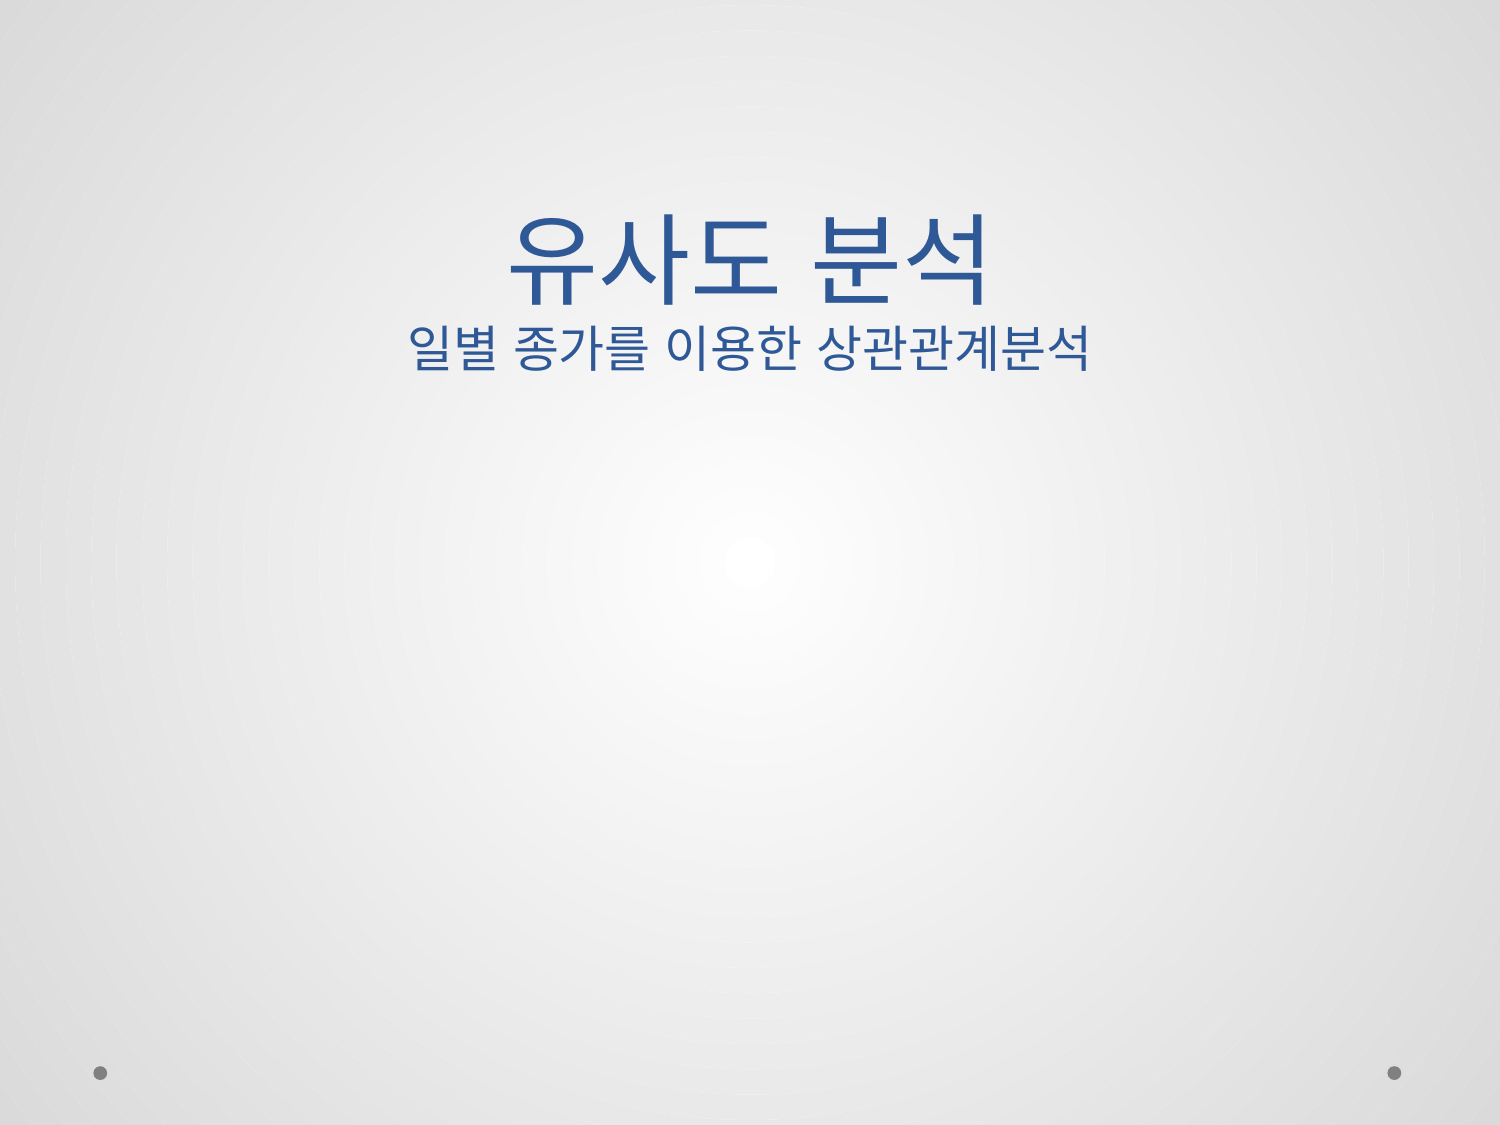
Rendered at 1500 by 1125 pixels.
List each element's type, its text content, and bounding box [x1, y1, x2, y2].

title 유사도 분석 일별 종가를 이용한 상관관계분석 [112, 99, 1388, 386]
